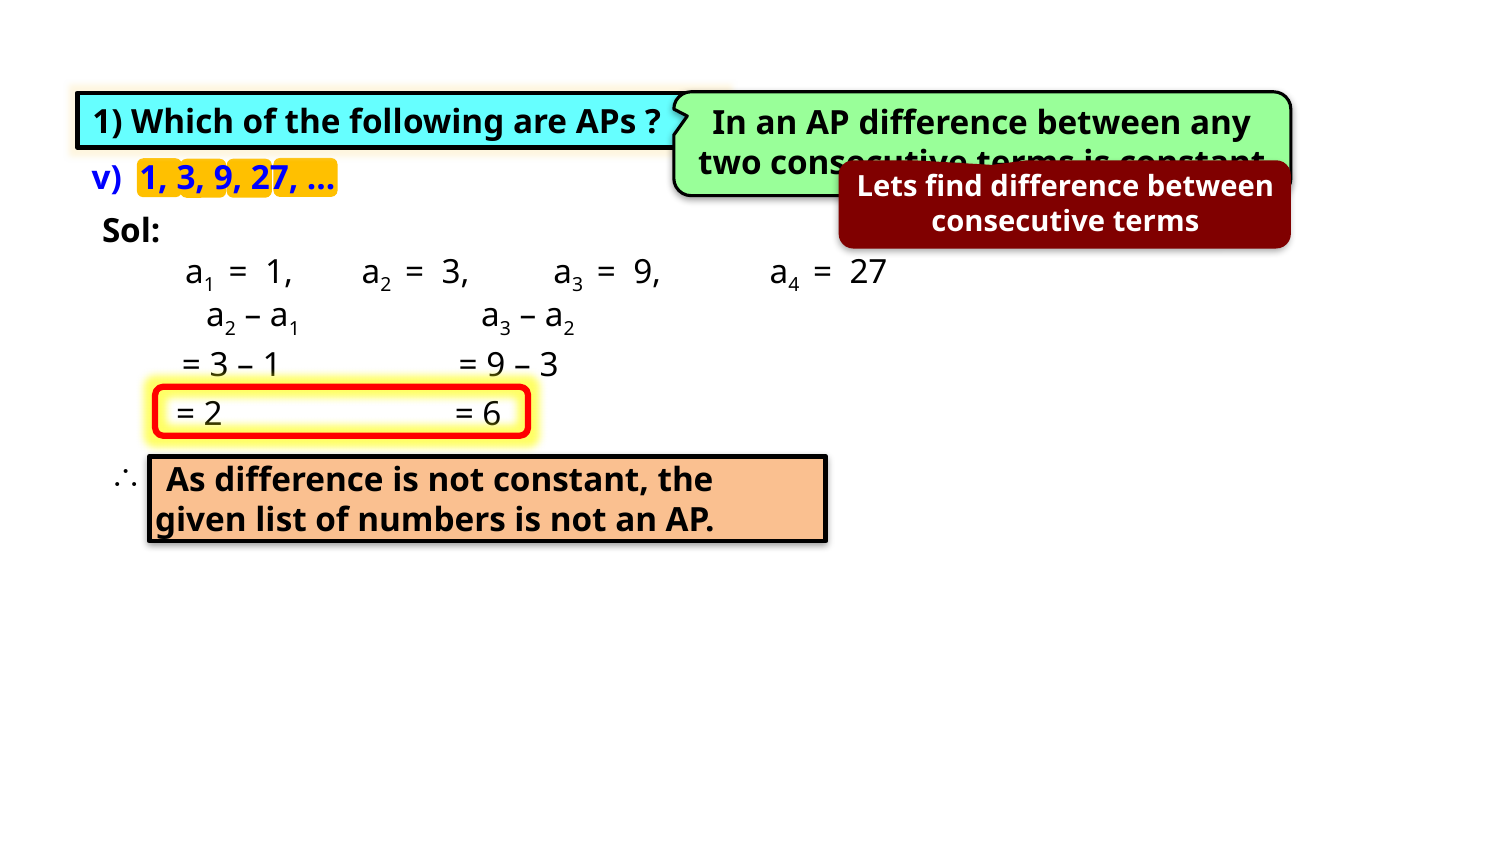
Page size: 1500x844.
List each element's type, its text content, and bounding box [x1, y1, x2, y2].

text_box a4 = 27 [754, 242, 903, 303]
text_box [443, 377, 537, 391]
text_box a3 = 9, [538, 242, 677, 303]
text_box 7, [443, 380, 534, 391]
text_box 1) Which of the following are APs ? [77, 92, 679, 148]
text_box a1 = 1, [170, 242, 309, 303]
text_box In an AP difference between any two consecutive terms is constant [663, 93, 1301, 189]
text_box [676, 189, 827, 197]
text_box v) 1, 3, 9, 27, … [76, 148, 400, 204]
text_box As difference is not constant, the given list of numbers is not an AP. [96, 450, 852, 546]
text_box a3 – a2 [466, 286, 590, 347]
text_box = 9 – 3 [443, 335, 574, 391]
text_box a2 – a1 [191, 286, 315, 347]
text_box a2 = 3, [346, 242, 485, 303]
text_box = 3 – 1 [167, 335, 297, 371]
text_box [832, 159, 1299, 249]
text_box [152, 384, 531, 438]
text_box Sol: [87, 202, 176, 257]
